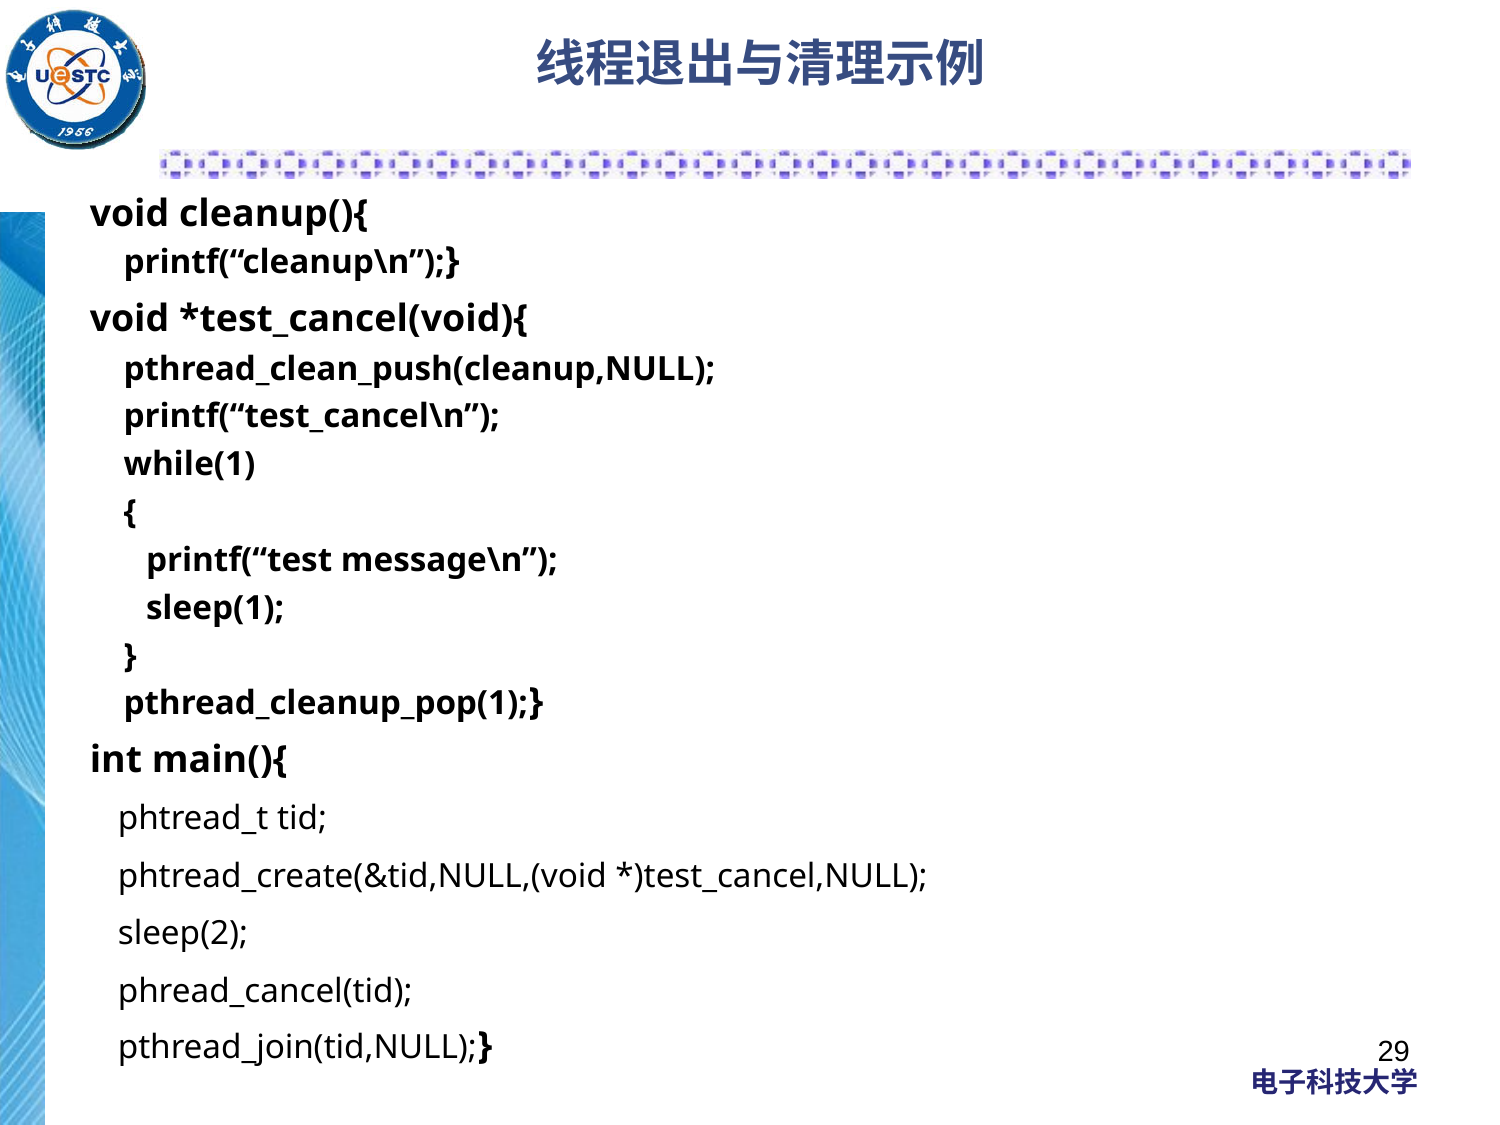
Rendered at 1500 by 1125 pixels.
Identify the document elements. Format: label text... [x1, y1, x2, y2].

title 线程退出与清理示例 [159, 31, 1362, 122]
slide_number 29 [1074, 1024, 1425, 1103]
picture [5, 0, 146, 150]
picture [159, 149, 1411, 179]
list void cleanup(){ printf(“cleanup\n”);} void *test_cancel(void){ pthread_clean_push(cleanup,NULL); printf(“test_cancel\n”); while(1) { printf(“test message\n”); sleep(1); } pthread_cleanup_pop(1);} int main(){ phtread_t tid; phtread_create(&tid,NULL,(void *)test_cancel,NULL); sleep(2); phread_cancel(tid); pthread_join(tid,NULL);} [75, 196, 1476, 1043]
picture [0, 212, 45, 1125]
